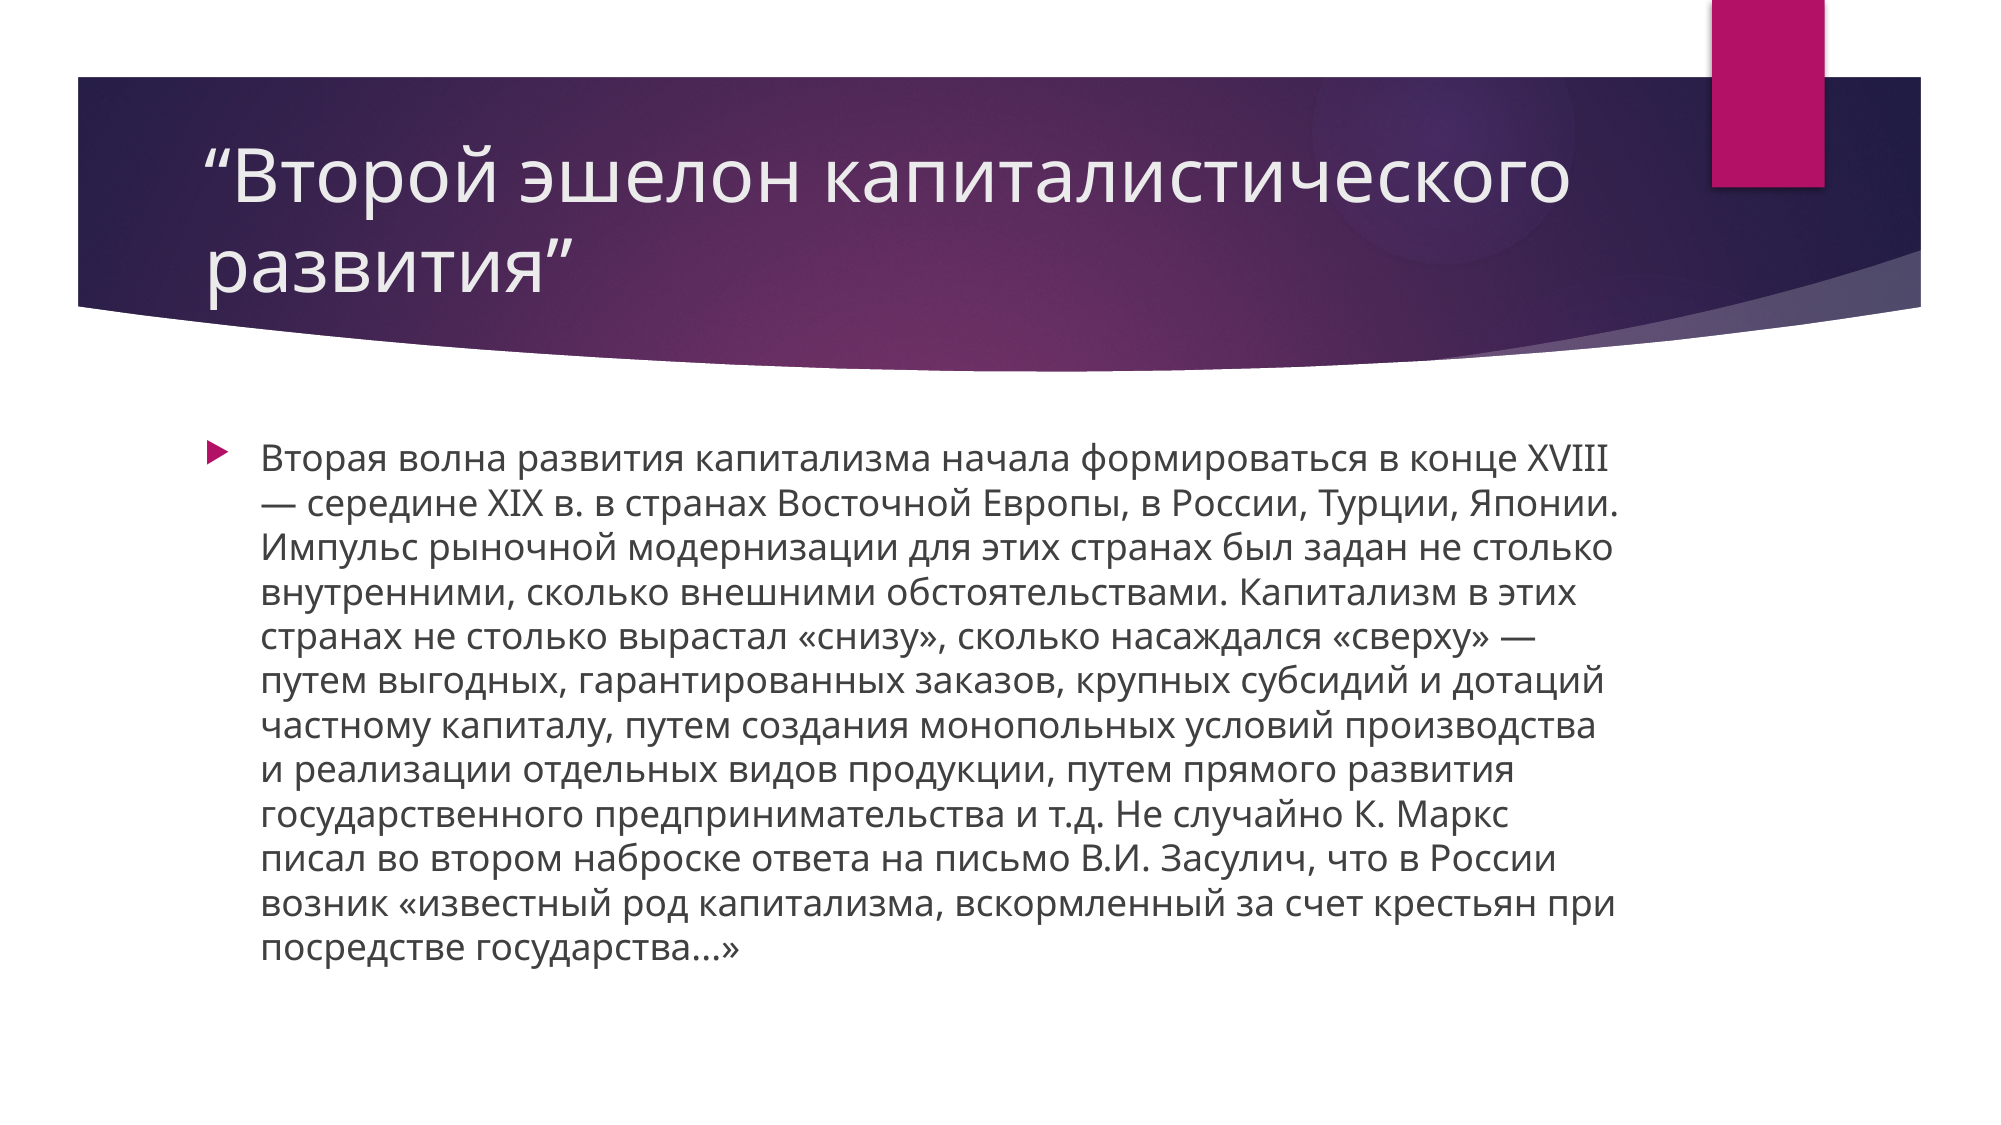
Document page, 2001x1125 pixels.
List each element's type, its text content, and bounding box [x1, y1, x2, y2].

list Вторая волна развития капитализма начала формироваться в конце XVIII — середине XIX в. в странах Восточной Европы, в России, Турции, Японии. Импульс рыночной модернизации для этих странах был задан не столько внутренними, сколько внешними обстоятельствами. Капитализм в этих странах не столько вырастал «снизу», сколько насаждался «сверху» — путем выгодных, гарантированных заказов, крупных субсидий и дотаций частному капиталу, путем создания монопольных условий производства и реализации отдельных видов продукции, путем прямого развития государственного предпринимательства и т.д. Не случайно К. Маркс писал во втором наброске ответа на письмо В.И. Засулич, что в России возник «известный род капитализма, вскормленный за счет крестьян при посредстве государства...» [189, 427, 1638, 988]
title “Второй эшелон капиталистического развития” [189, 159, 1627, 276]
